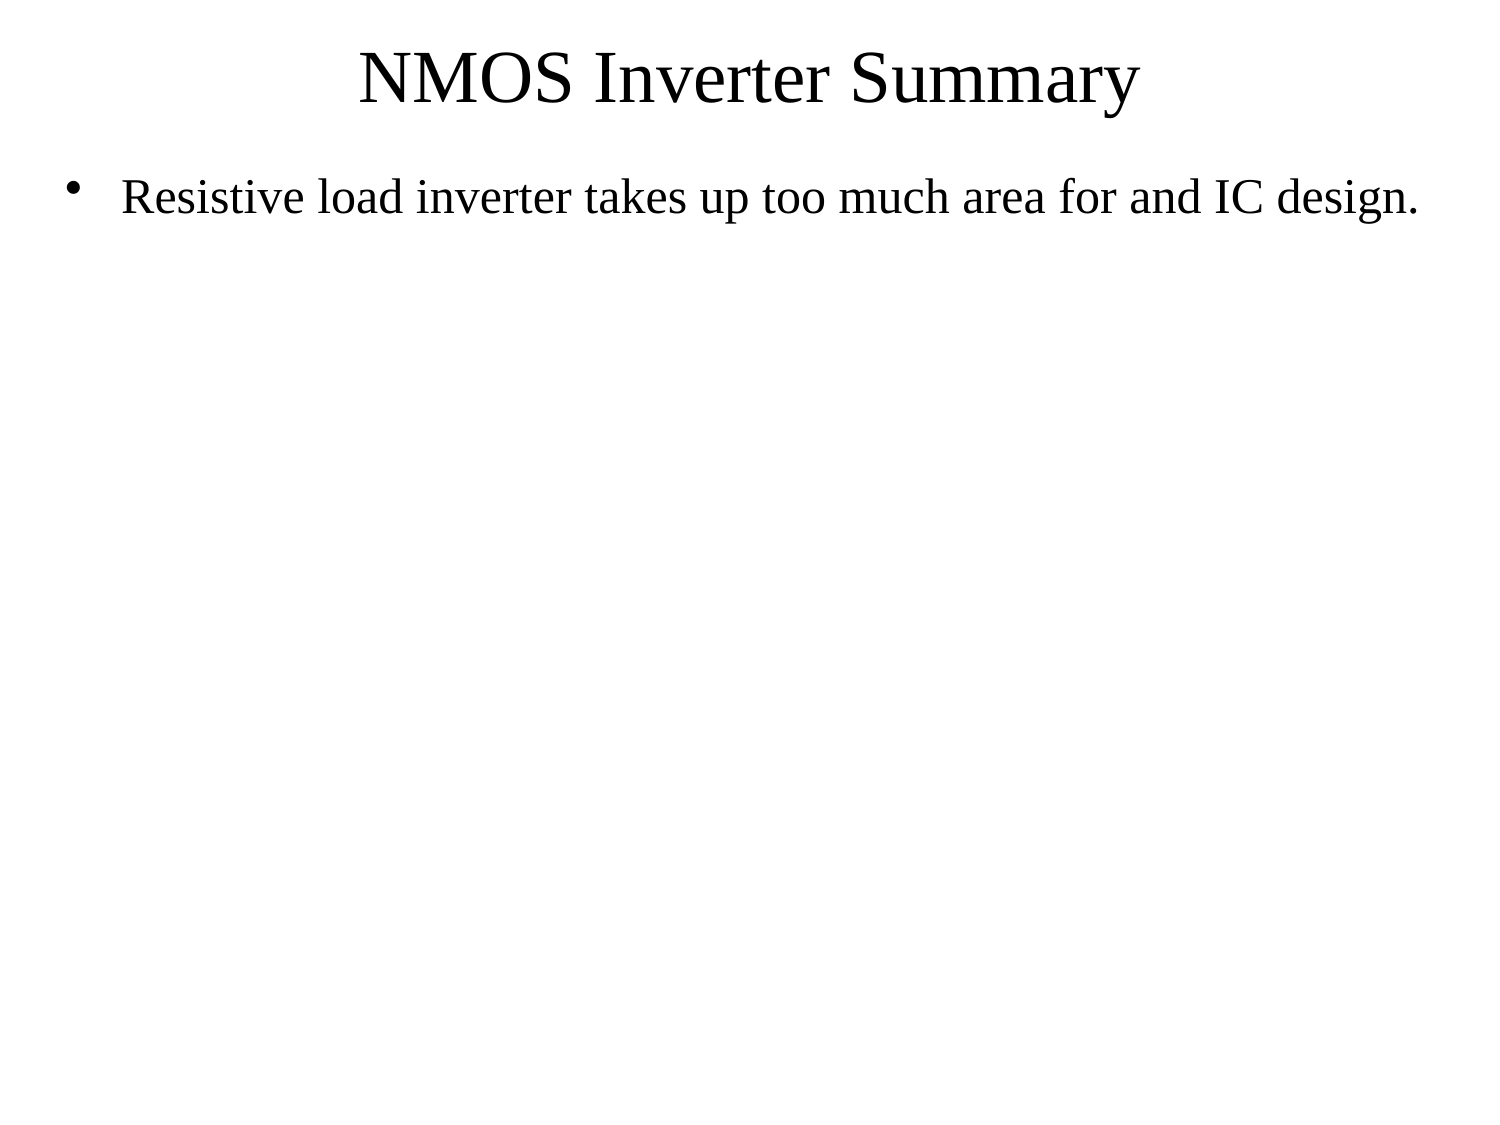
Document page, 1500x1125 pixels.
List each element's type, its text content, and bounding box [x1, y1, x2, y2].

title NMOS Inverter Summary [112, 0, 1388, 162]
list Resistive load inverter takes up too much area for and IC design. [49, 162, 1451, 1038]
